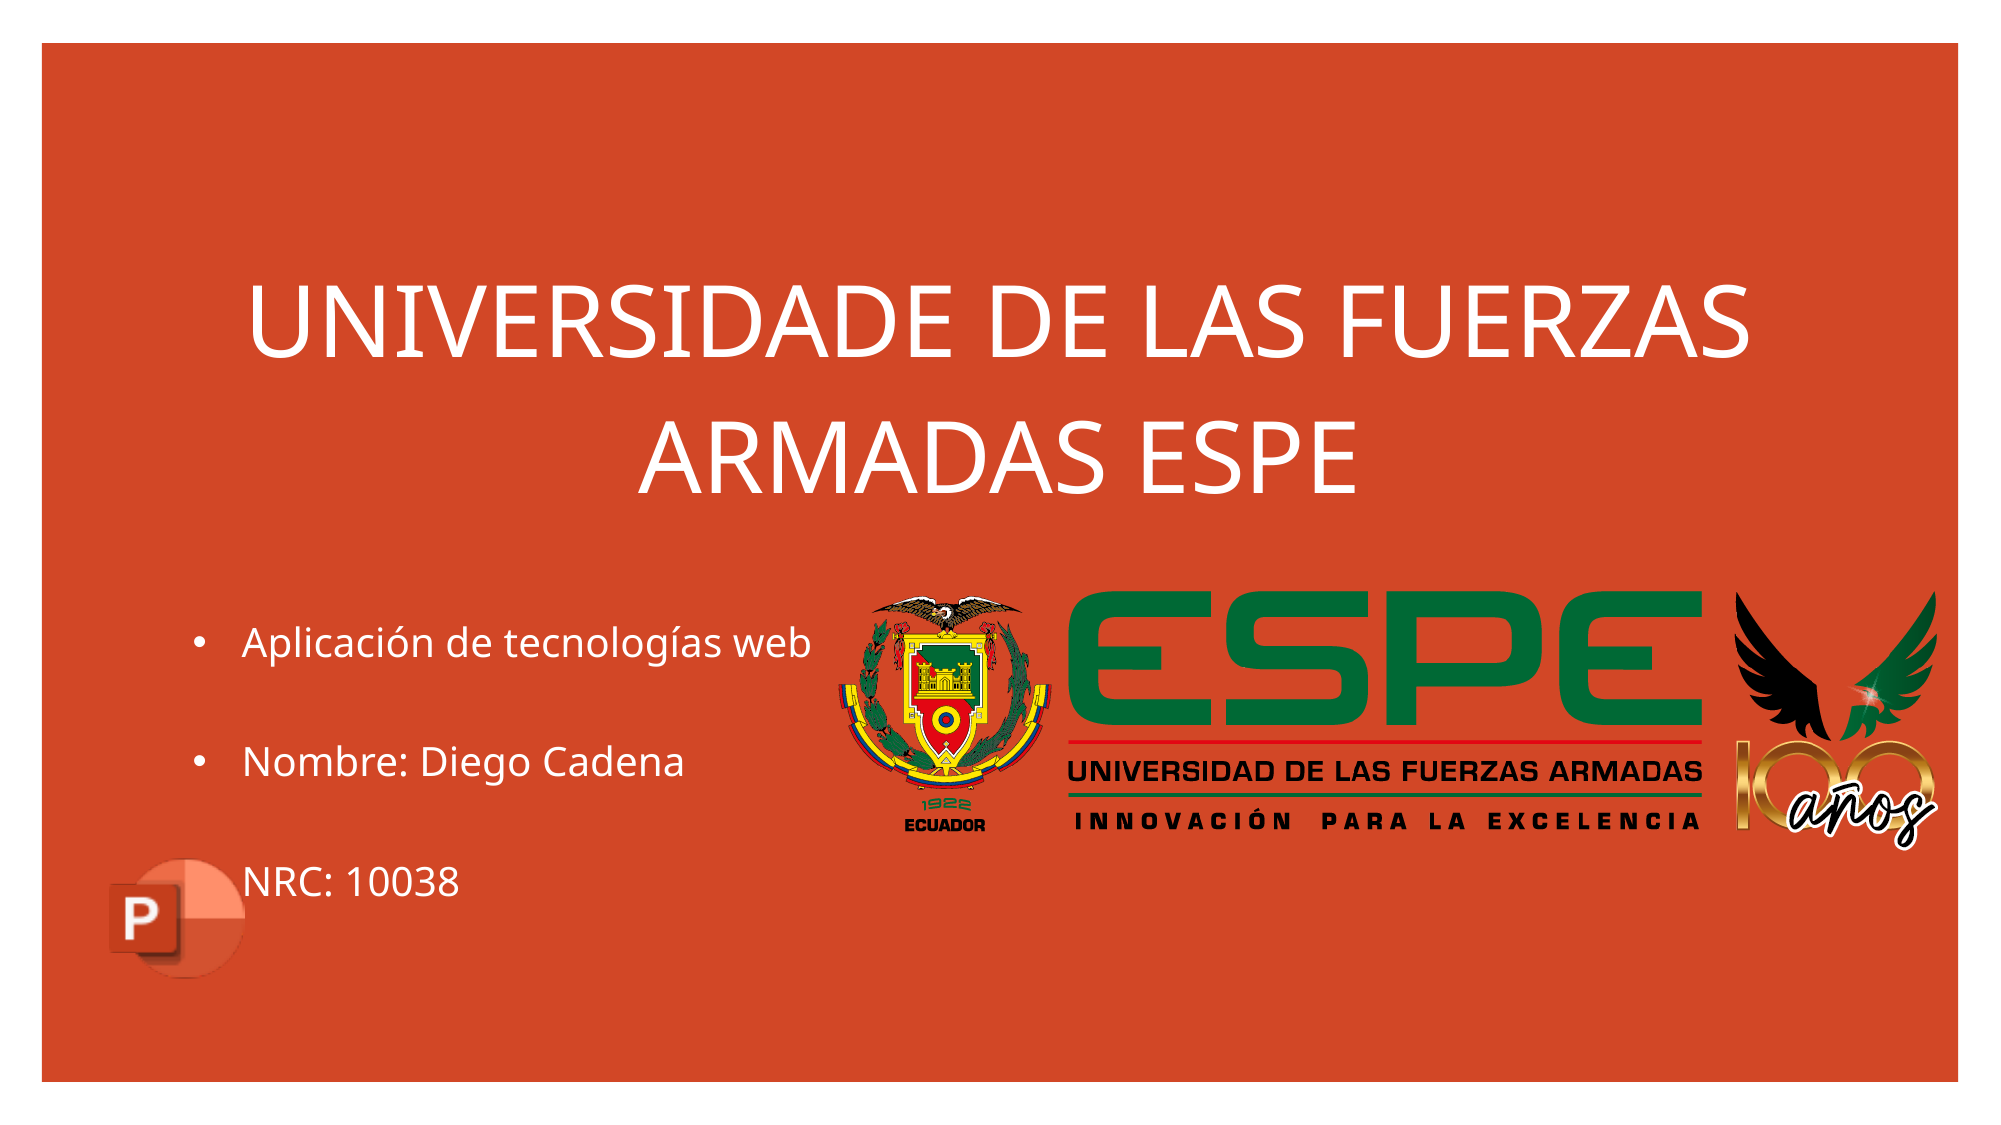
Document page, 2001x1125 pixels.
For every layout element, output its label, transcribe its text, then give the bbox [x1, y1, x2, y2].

picture [817, 569, 1966, 866]
picture [109, 851, 245, 987]
title UNIVERSIDADE DE LAS FUERZAS ARMADAS ESPE [137, 190, 1863, 583]
subtitle Aplicación de tecnologías web Nombre: Diego Cadena NRC: 10038 [177, 487, 1750, 920]
